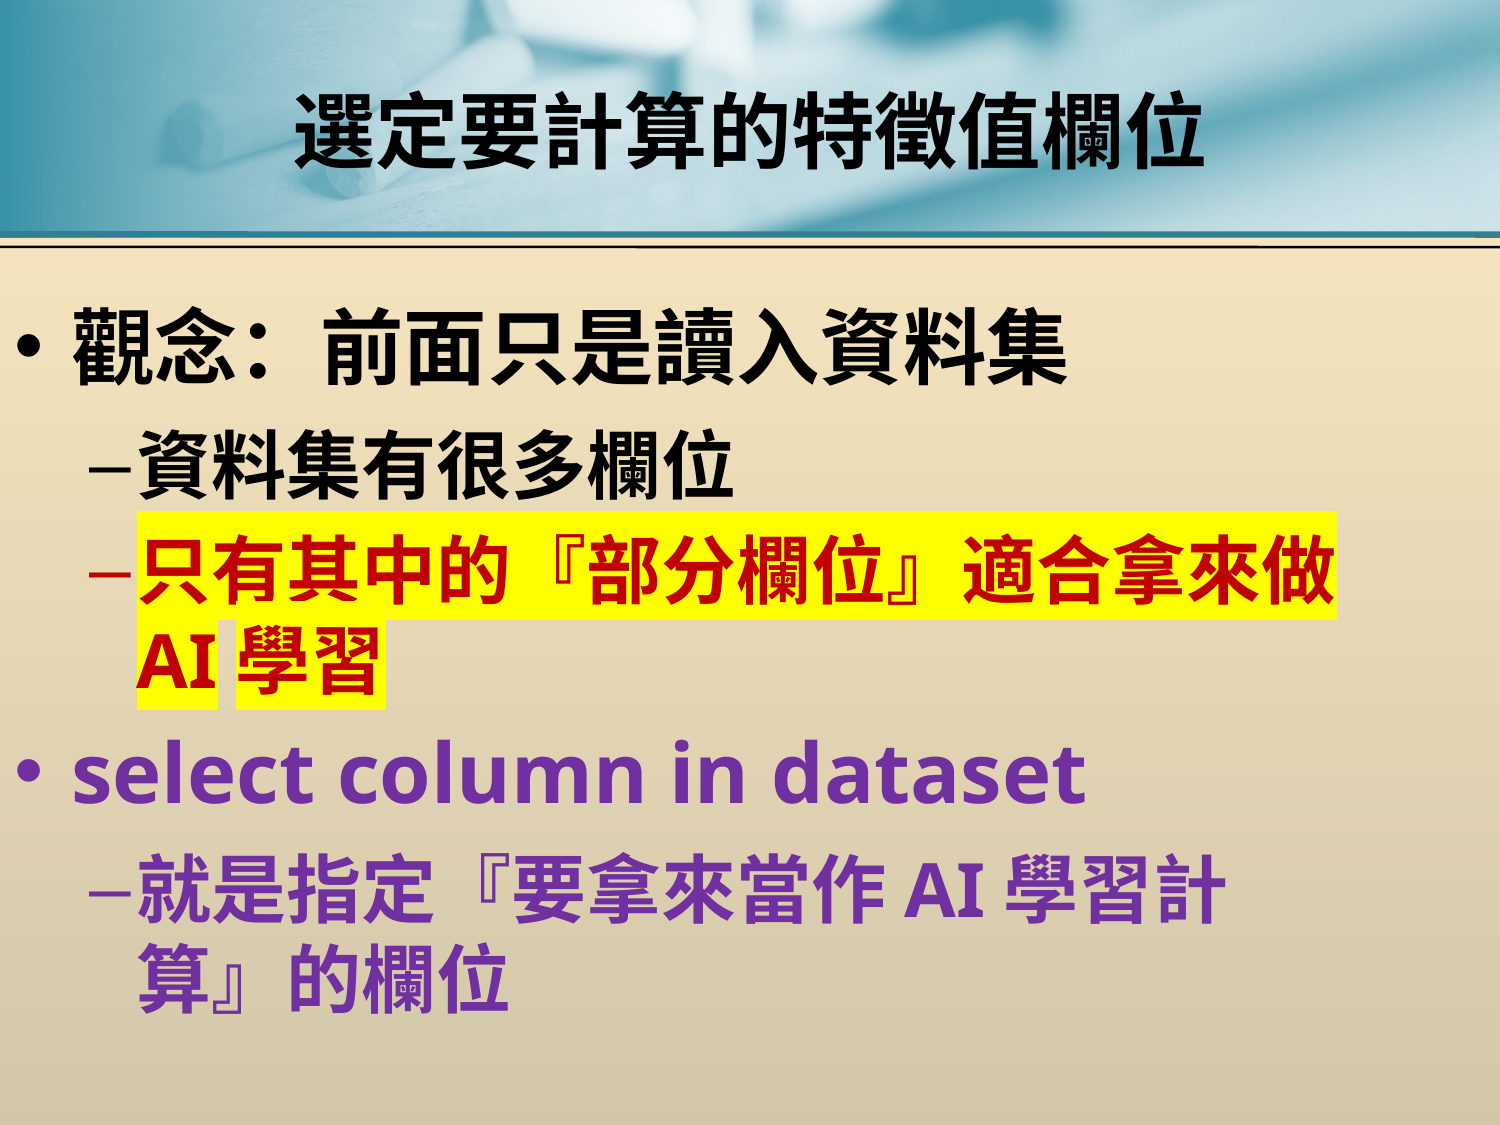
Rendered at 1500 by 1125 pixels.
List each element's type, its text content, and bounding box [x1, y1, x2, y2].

title 選定要計算的特徵值欄位 [75, 24, 1425, 233]
list 觀念：前面只是讀入資料集 資料集有很多欄位 只有其中的『部分欄位』適合拿來做AI學習 select column in dataset 就是指定『要拿來當作AI學習計算』的欄位 [0, 287, 1384, 1125]
